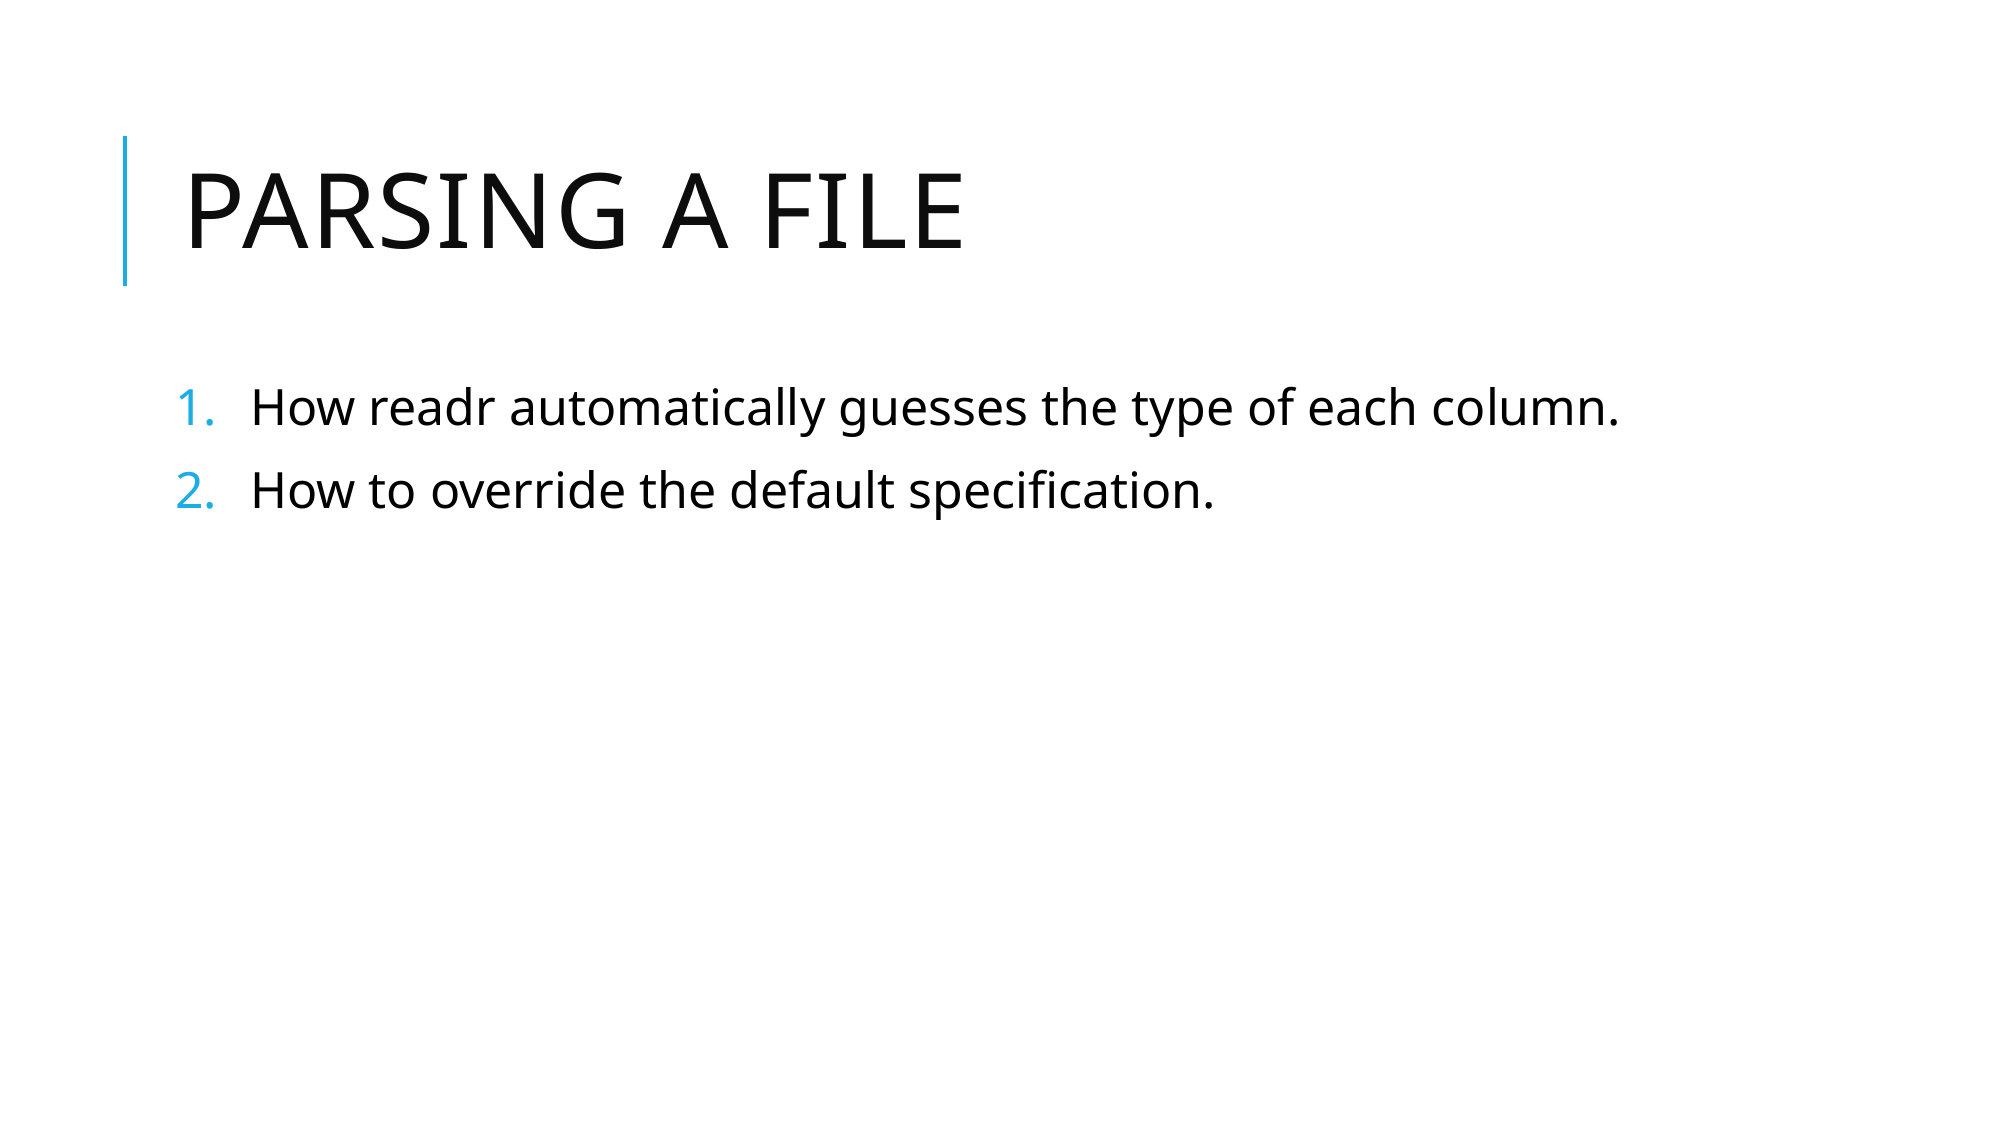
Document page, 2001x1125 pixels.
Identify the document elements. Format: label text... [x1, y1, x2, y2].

title Parsing a file [168, 96, 1763, 342]
list How readr automatically guesses the type of each column. How to override the default specification. [168, 375, 1763, 1035]
